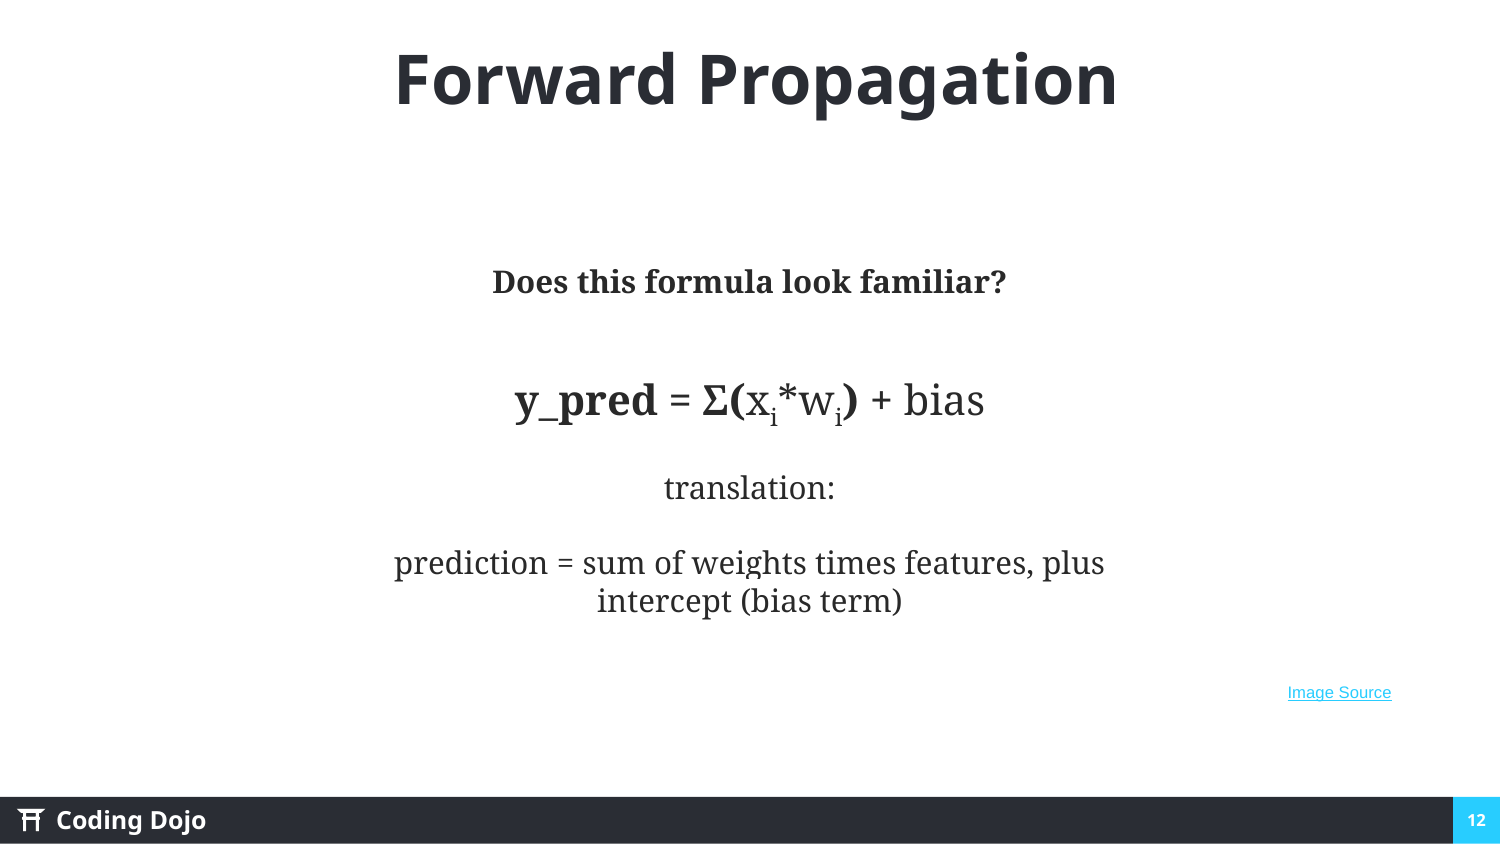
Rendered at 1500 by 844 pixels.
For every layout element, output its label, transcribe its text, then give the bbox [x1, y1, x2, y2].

text_box Does this formula look familiar? y_pred = Σ(xi*wi) + bias translation: prediction = sum of weights times features, plus intercept (bias term) [308, 246, 1192, 634]
text_box Image Source [1272, 672, 1490, 713]
title Forward Propagation [111, 6, 1404, 148]
picture [15, 804, 47, 836]
